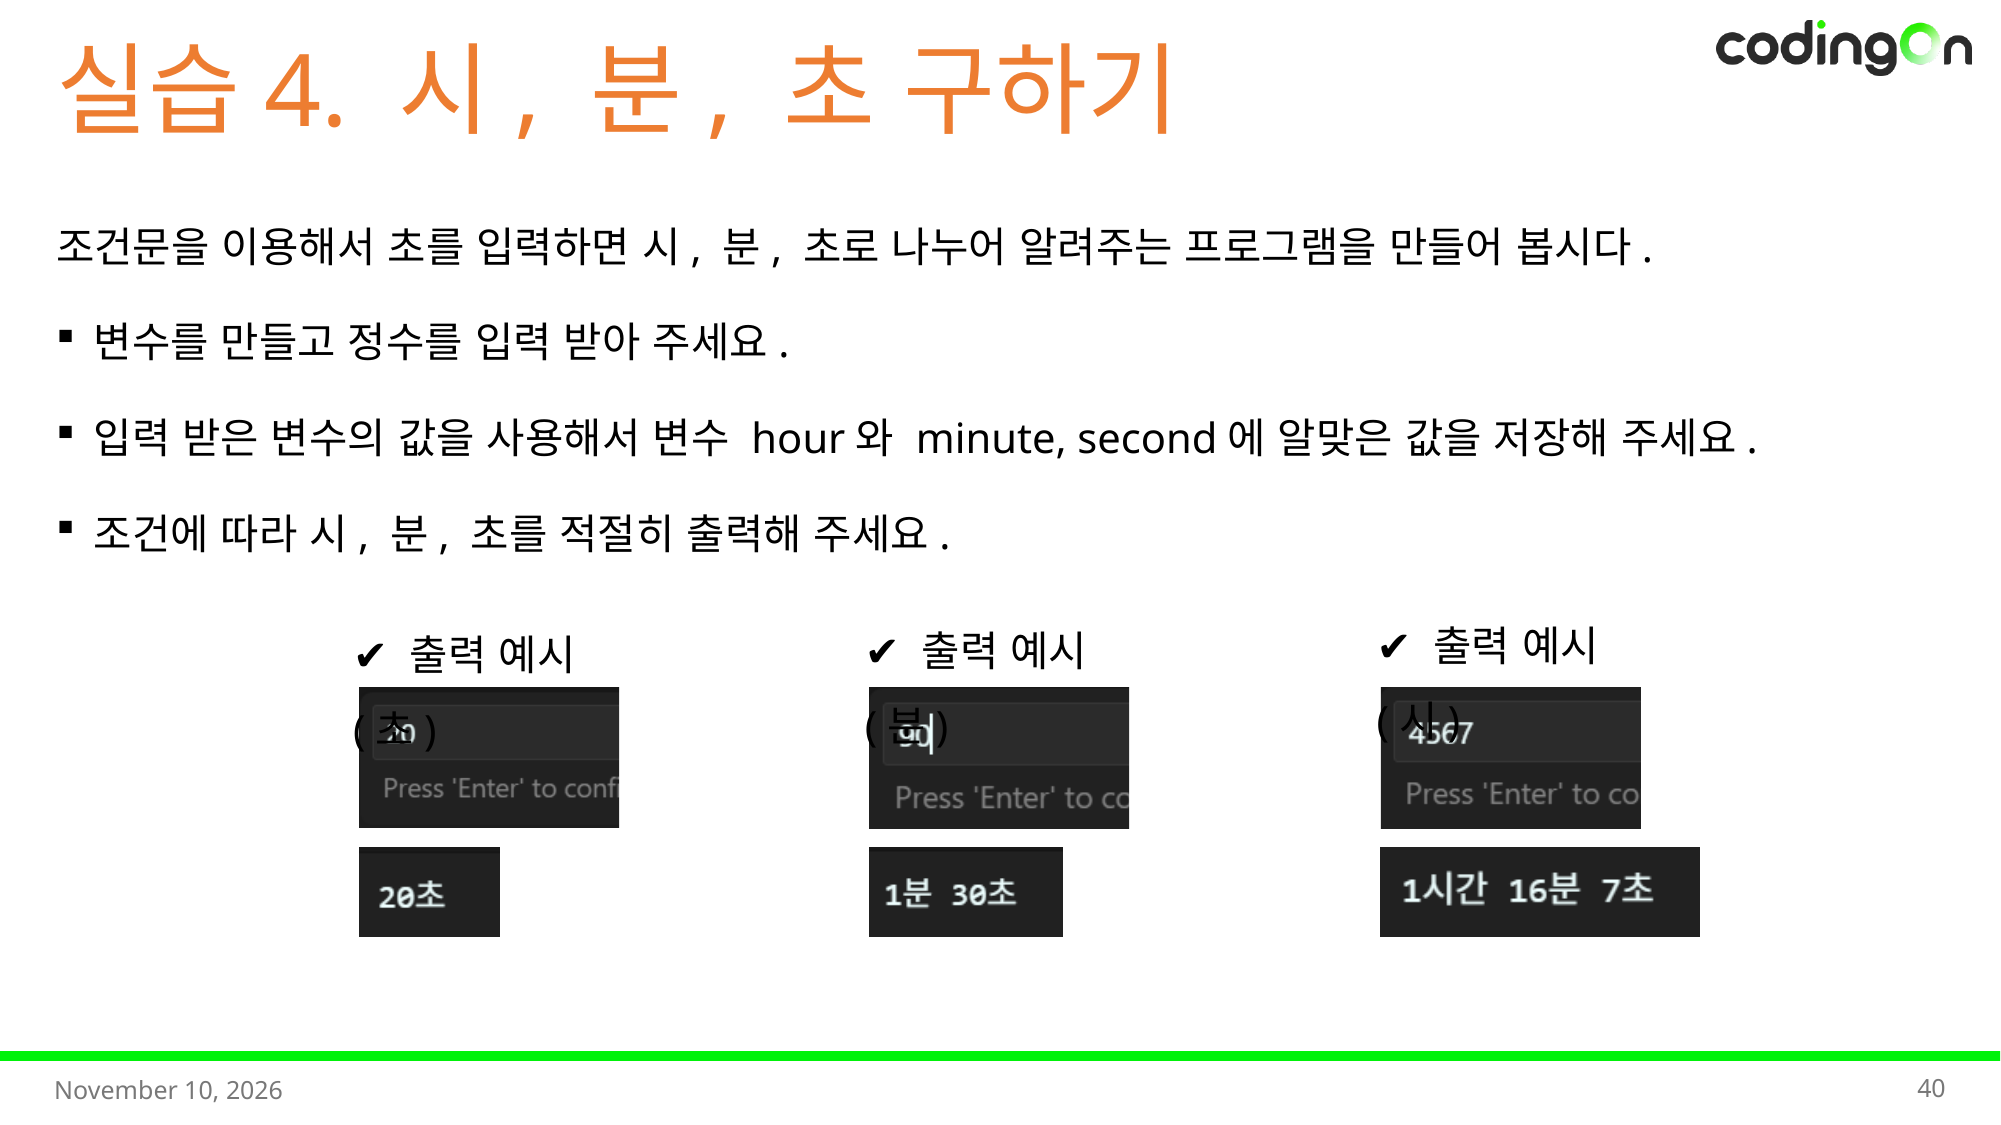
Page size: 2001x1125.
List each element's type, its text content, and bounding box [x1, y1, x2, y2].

text_box ✔️ 출력 예시(분) [850, 592, 1172, 757]
slide_number 40 [1510, 1059, 1961, 1120]
text_box 실습4. 시, 분, 초 구하기 [41, 0, 1767, 188]
picture [1767, 20, 1972, 76]
text_box ✔️ 출력 예시(초) [338, 596, 660, 762]
picture [359, 687, 620, 828]
list 조건문을 이용해서 ​초를 입력하면 시, 분, 초로 나누어 알려주는 프로그램을 만들어 봅시다. 변수를 만들고 정수를 입력 받아 주세요. 입력 받은 변수의 값을 사용해서 변수 hour와 minute, second에 알맞은 값을 저장해 주세요. 조건에 따라 시, 분, 초를 적절히 출력해 주세요. [41, 187, 1951, 588]
picture [869, 687, 1130, 829]
picture [359, 847, 500, 938]
picture [1380, 687, 1641, 829]
text_box ✔️ 출력 예시(시) [1361, 587, 1684, 753]
picture [1380, 847, 1700, 938]
picture [869, 847, 1063, 938]
slide_number 2025년 7월 [39, 1061, 490, 1122]
